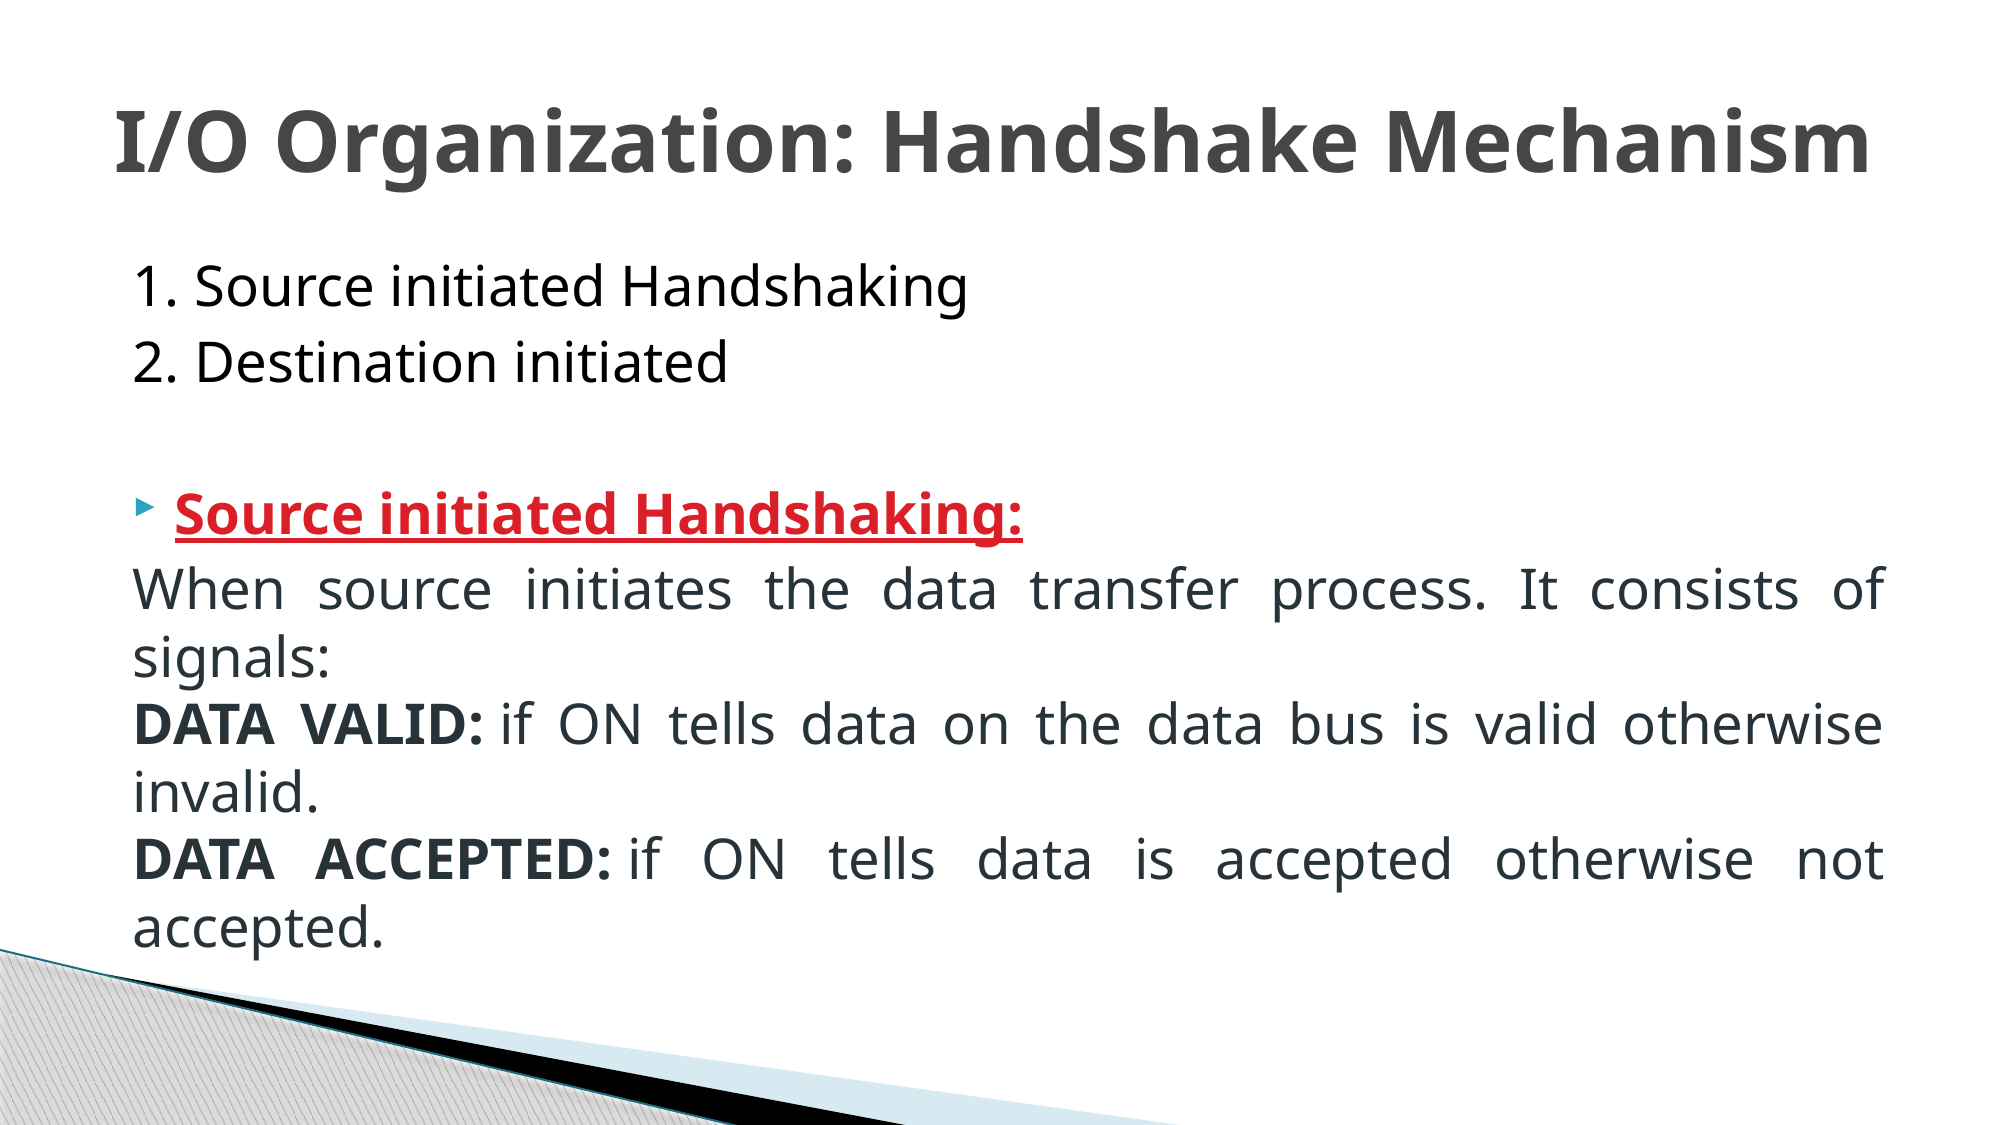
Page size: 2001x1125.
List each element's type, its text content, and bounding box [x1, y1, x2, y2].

list 1. Source initiated Handshaking 2. Destination initiated Source initiated Handshaking: When source initiates the data transfer process. It consists of signals: DATA VALID: if ON tells data on the data bus is valid otherwise invalid. DATA ACCEPTED: if ON tells data is accepted otherwise not accepted. [99, 243, 1900, 986]
title I/O Organization: Handshake Mechanism [99, 45, 1900, 233]
